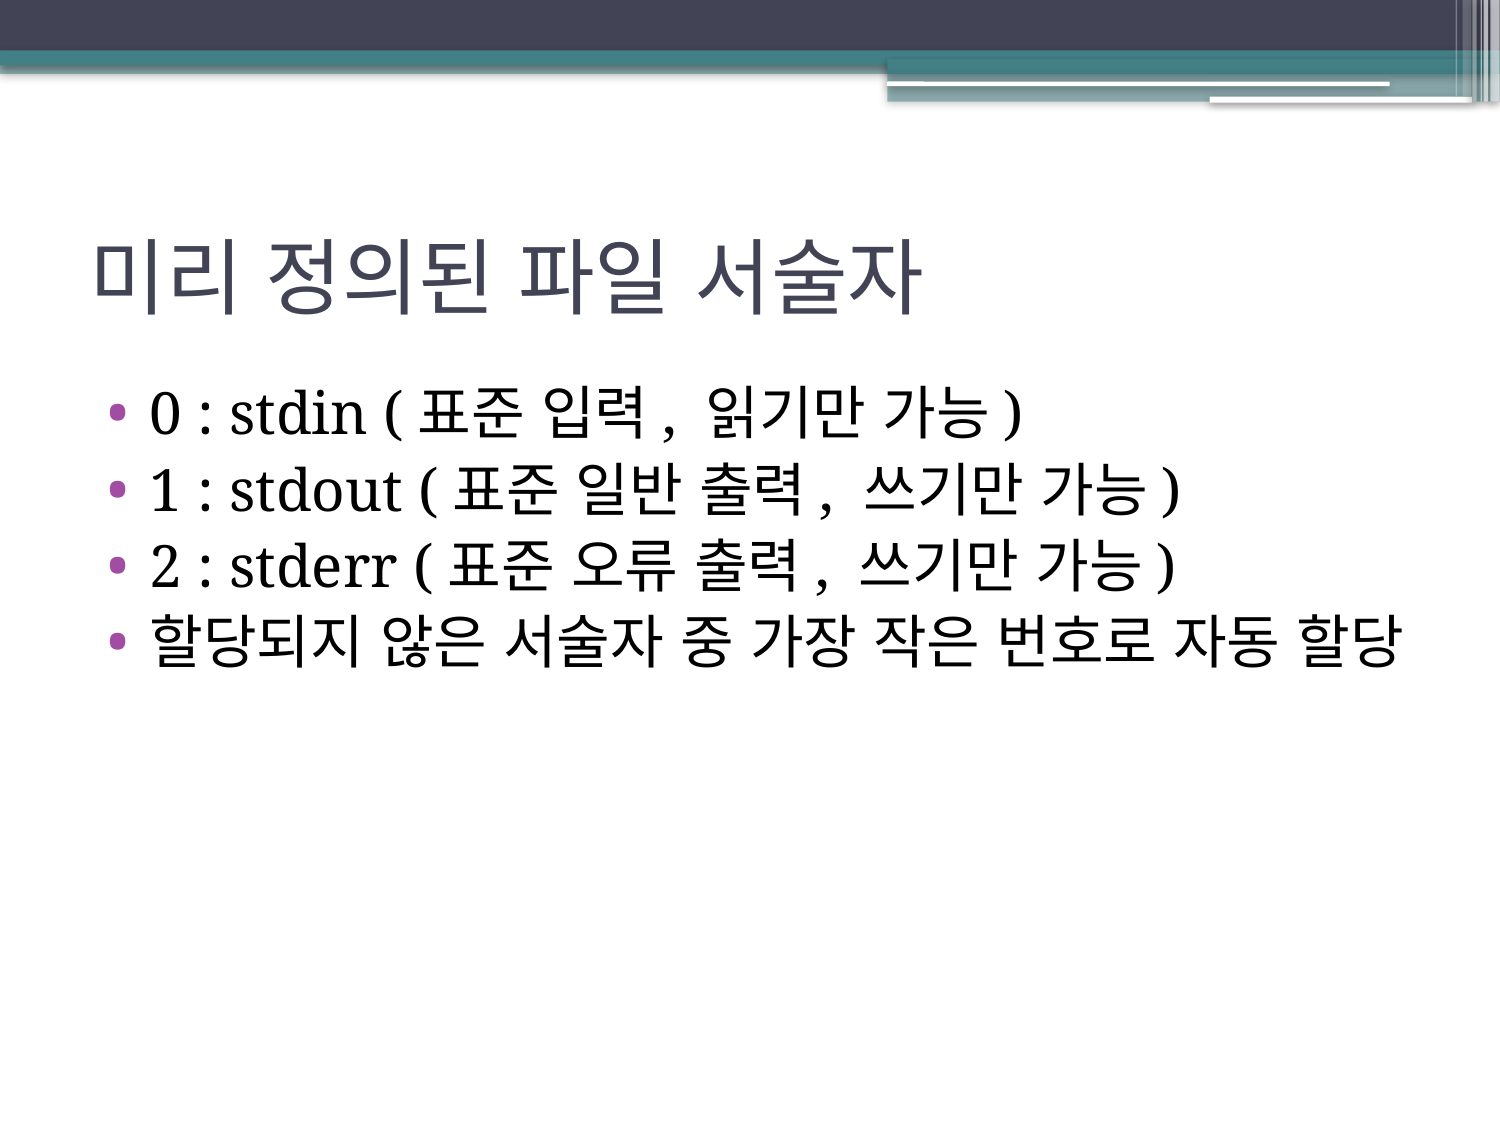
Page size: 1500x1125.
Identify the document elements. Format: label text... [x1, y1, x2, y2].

title 미리 정의된 파일 서술자 [75, 187, 1425, 363]
list 0 : stdin (표준 입력, 읽기만 가능) 1 : stdout (표준 일반 출력, 쓰기만 가능) 2 : stderr (표준 오류 출력, 쓰기만 가능) 할당되지 않은 서술자 중 가장 작은 번호로 자동 할당 [75, 368, 1425, 1079]
